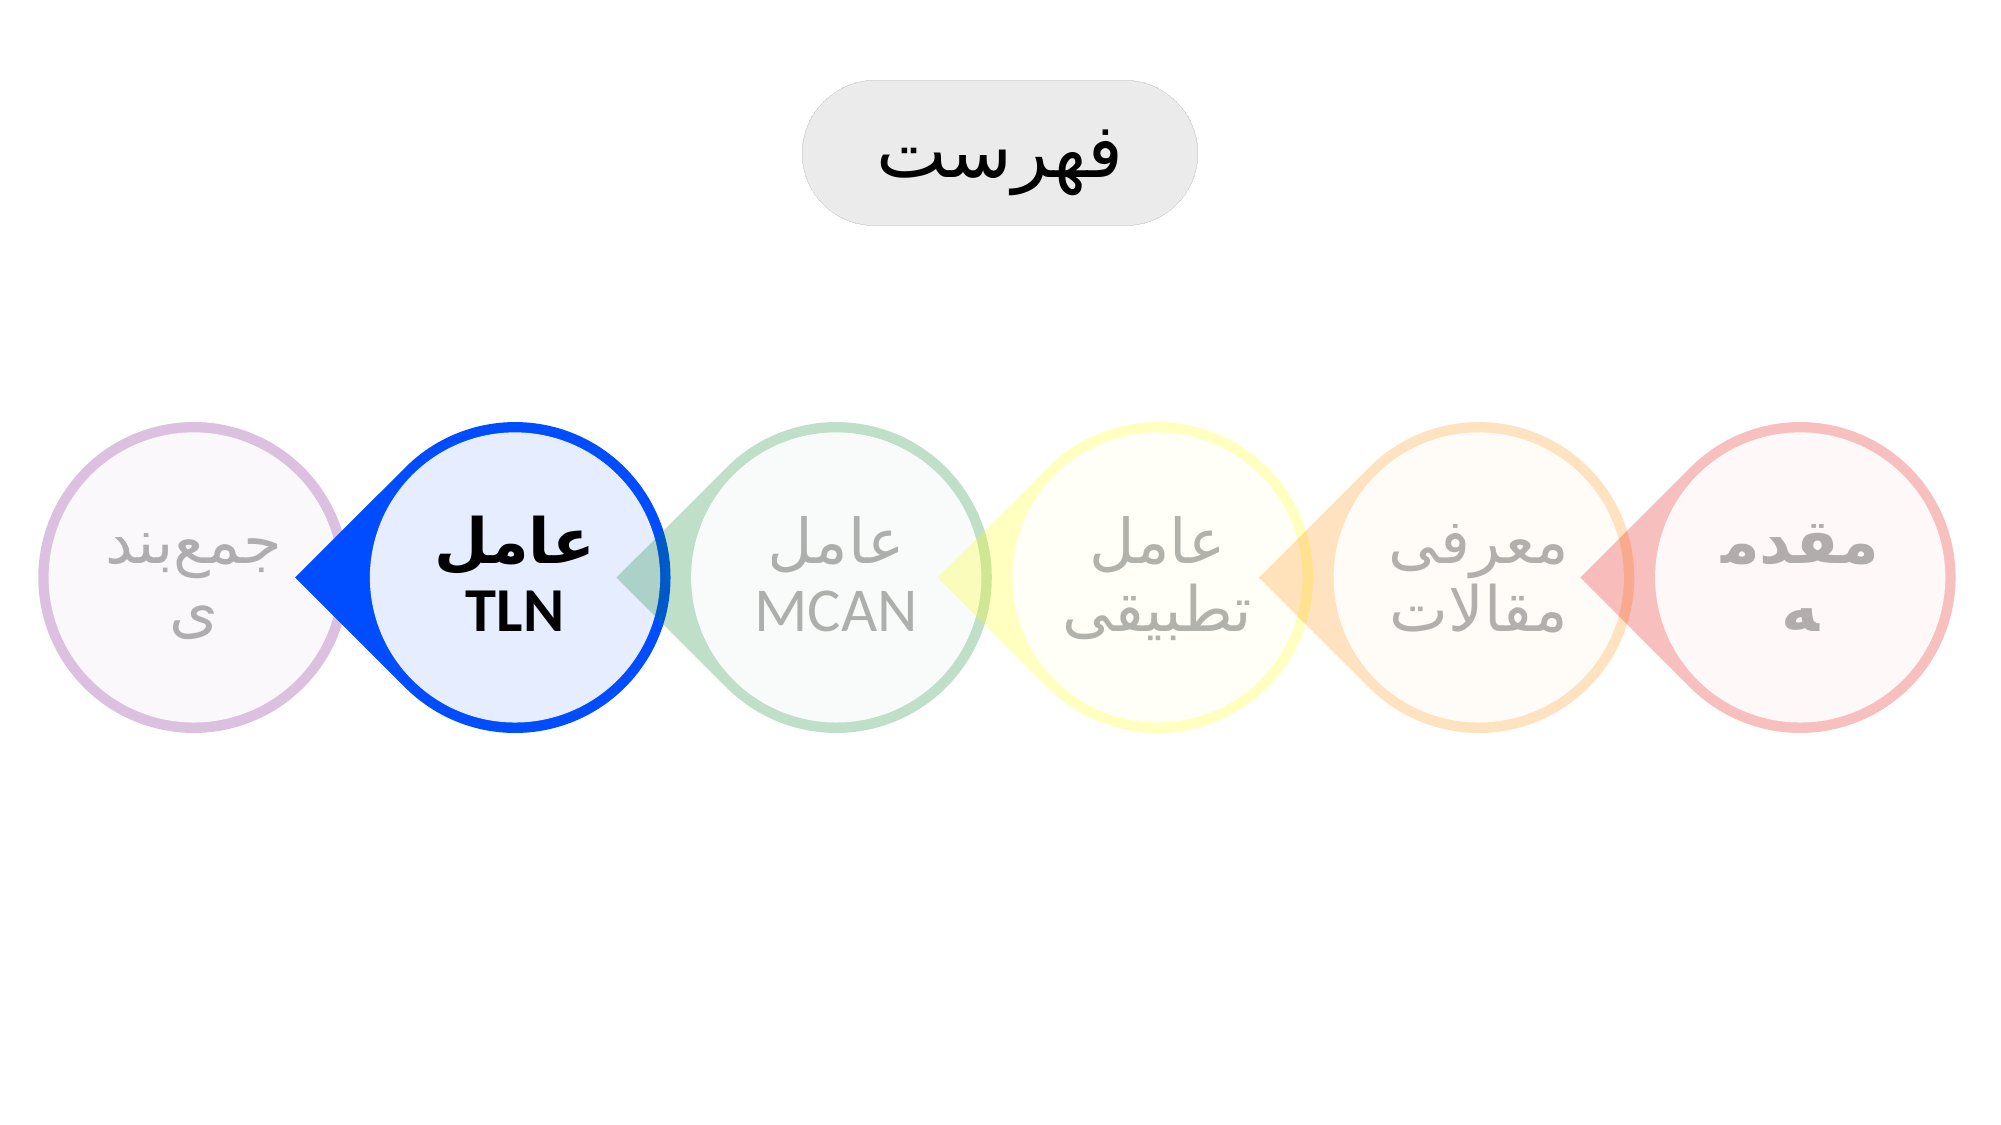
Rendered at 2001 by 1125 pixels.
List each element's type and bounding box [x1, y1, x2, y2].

text_box [38, 80, 2000, 1075]
